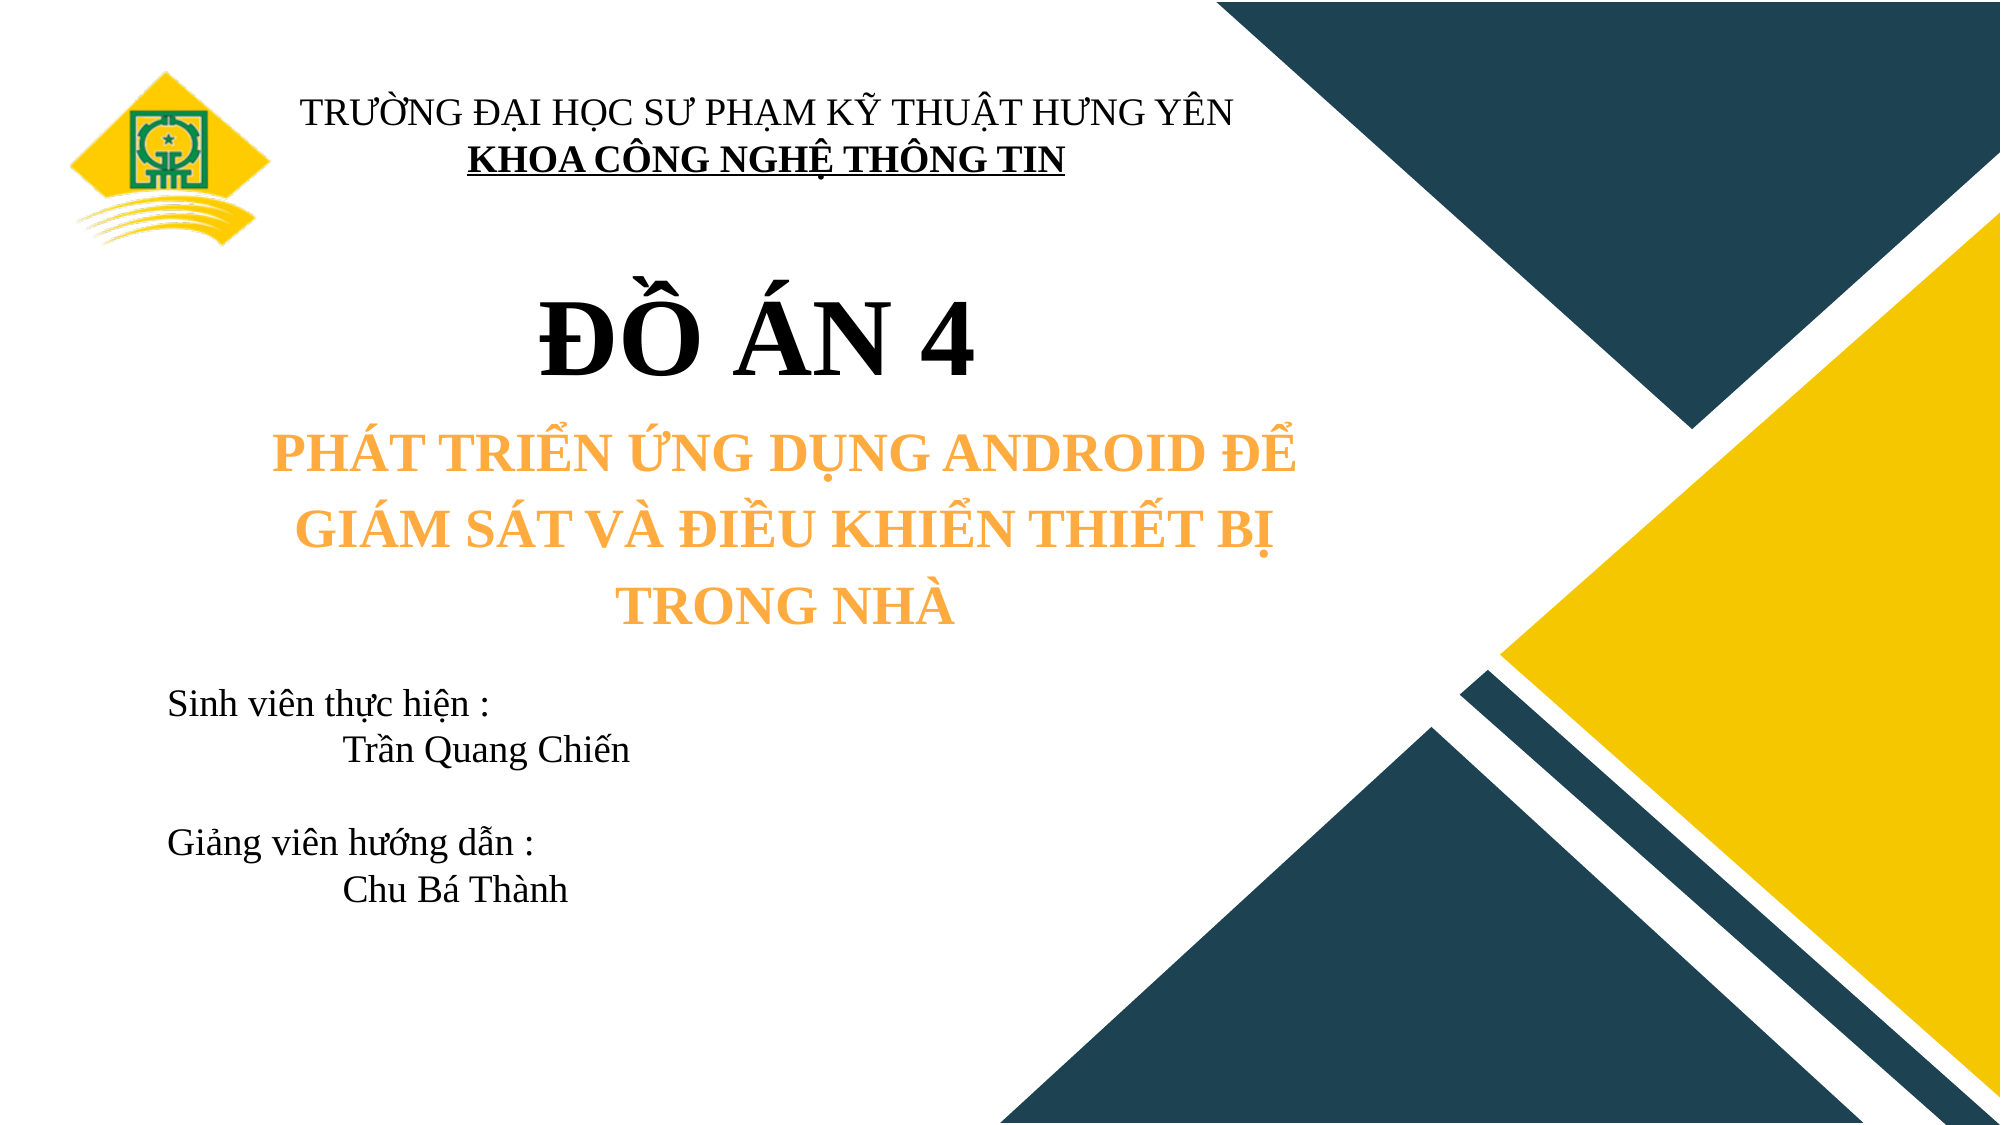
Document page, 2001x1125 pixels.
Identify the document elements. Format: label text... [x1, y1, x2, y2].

text_box ĐỒ ÁN 4 [223, 236, 1291, 405]
text_box [1216, 2, 2000, 430]
text_box [1500, 212, 2000, 1098]
text_box [1459, 669, 2000, 1125]
text_box Sinh viên thực hiện : Trần Quang Chiến Giảng viên hướng dẫn : Chu Bá Thành [152, 669, 646, 918]
text_box PHÁT TRIỂN ỨNG DỤNG ANDROID ĐỂ GIÁM SÁT VÀ ĐIỀU KHIỂN THIẾT BỊ TRONG NHÀ [252, 398, 1319, 643]
text_box [1000, 726, 1864, 1123]
text_box TRƯỜNG ĐẠI HỌC SƯ PHẠM KỸ THUẬT HƯNG YÊN KHOA CÔNG NGHỆ THÔNG TIN [302, 79, 1284, 188]
picture [40, 69, 298, 249]
